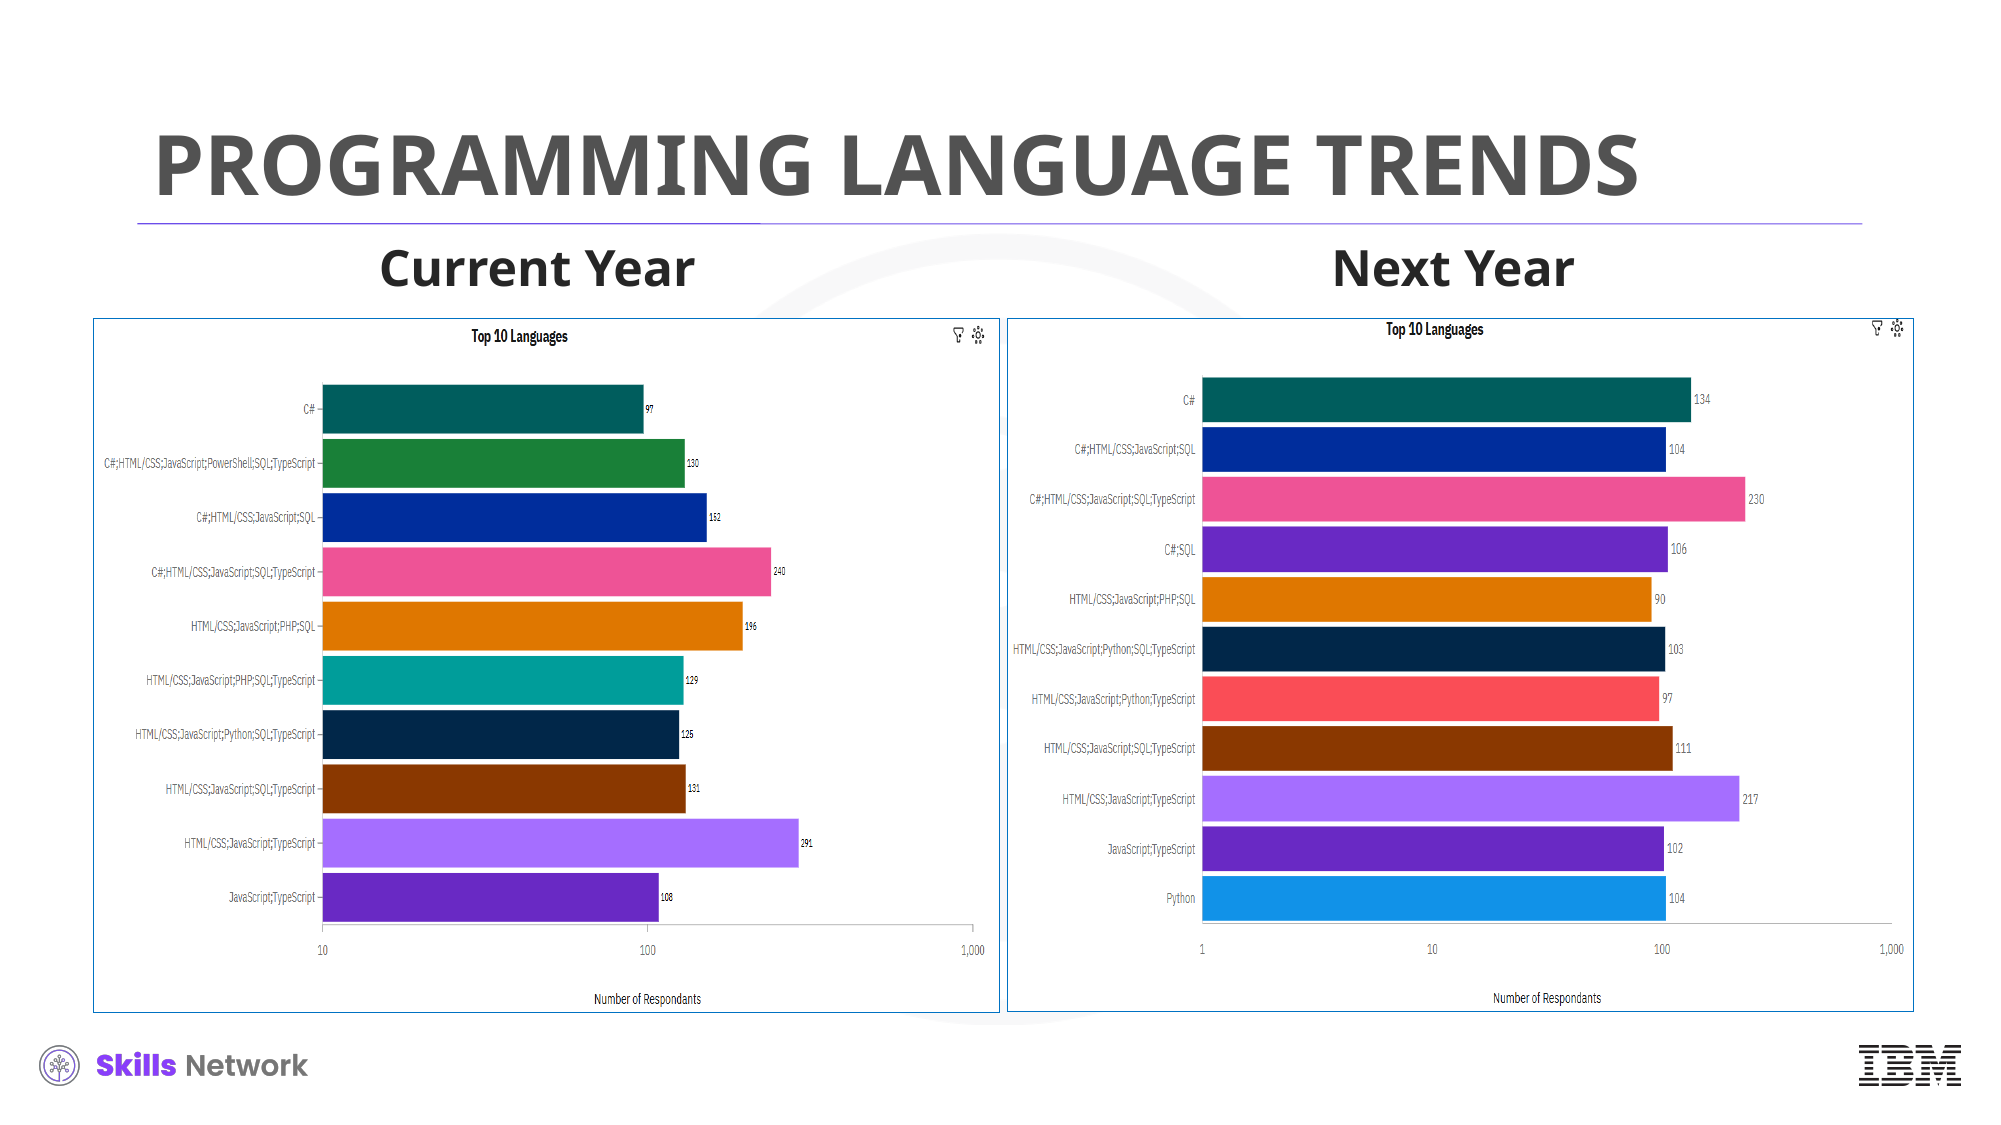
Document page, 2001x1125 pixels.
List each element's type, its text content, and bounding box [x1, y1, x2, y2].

picture [93, 318, 1000, 1013]
picture [39, 1045, 308, 1086]
title PROGRAMMING LANGUAGE TRENDS [137, 59, 1863, 278]
picture [1007, 318, 1914, 1013]
picture [1859, 1045, 1961, 1086]
list Current Year [363, 236, 730, 318]
list Next Year [1316, 235, 1605, 318]
